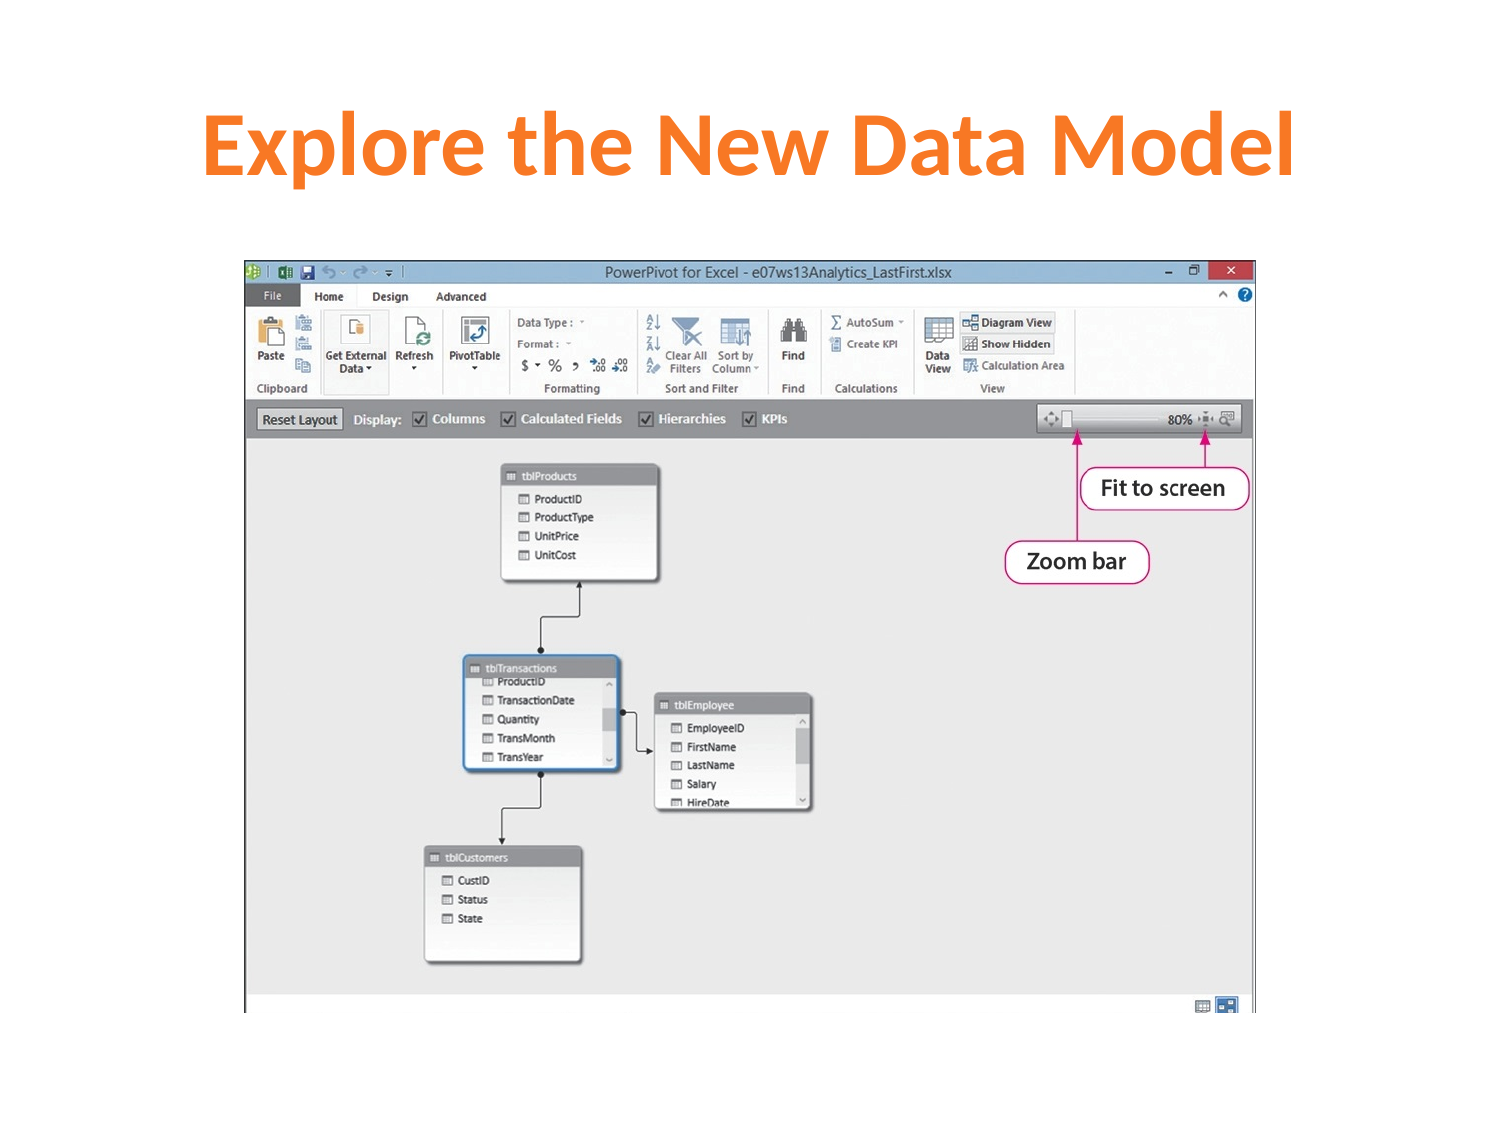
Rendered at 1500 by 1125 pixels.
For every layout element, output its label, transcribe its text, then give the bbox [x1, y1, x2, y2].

title Explore the New Data Model [75, 45, 1425, 233]
picture [244, 260, 1256, 1013]
